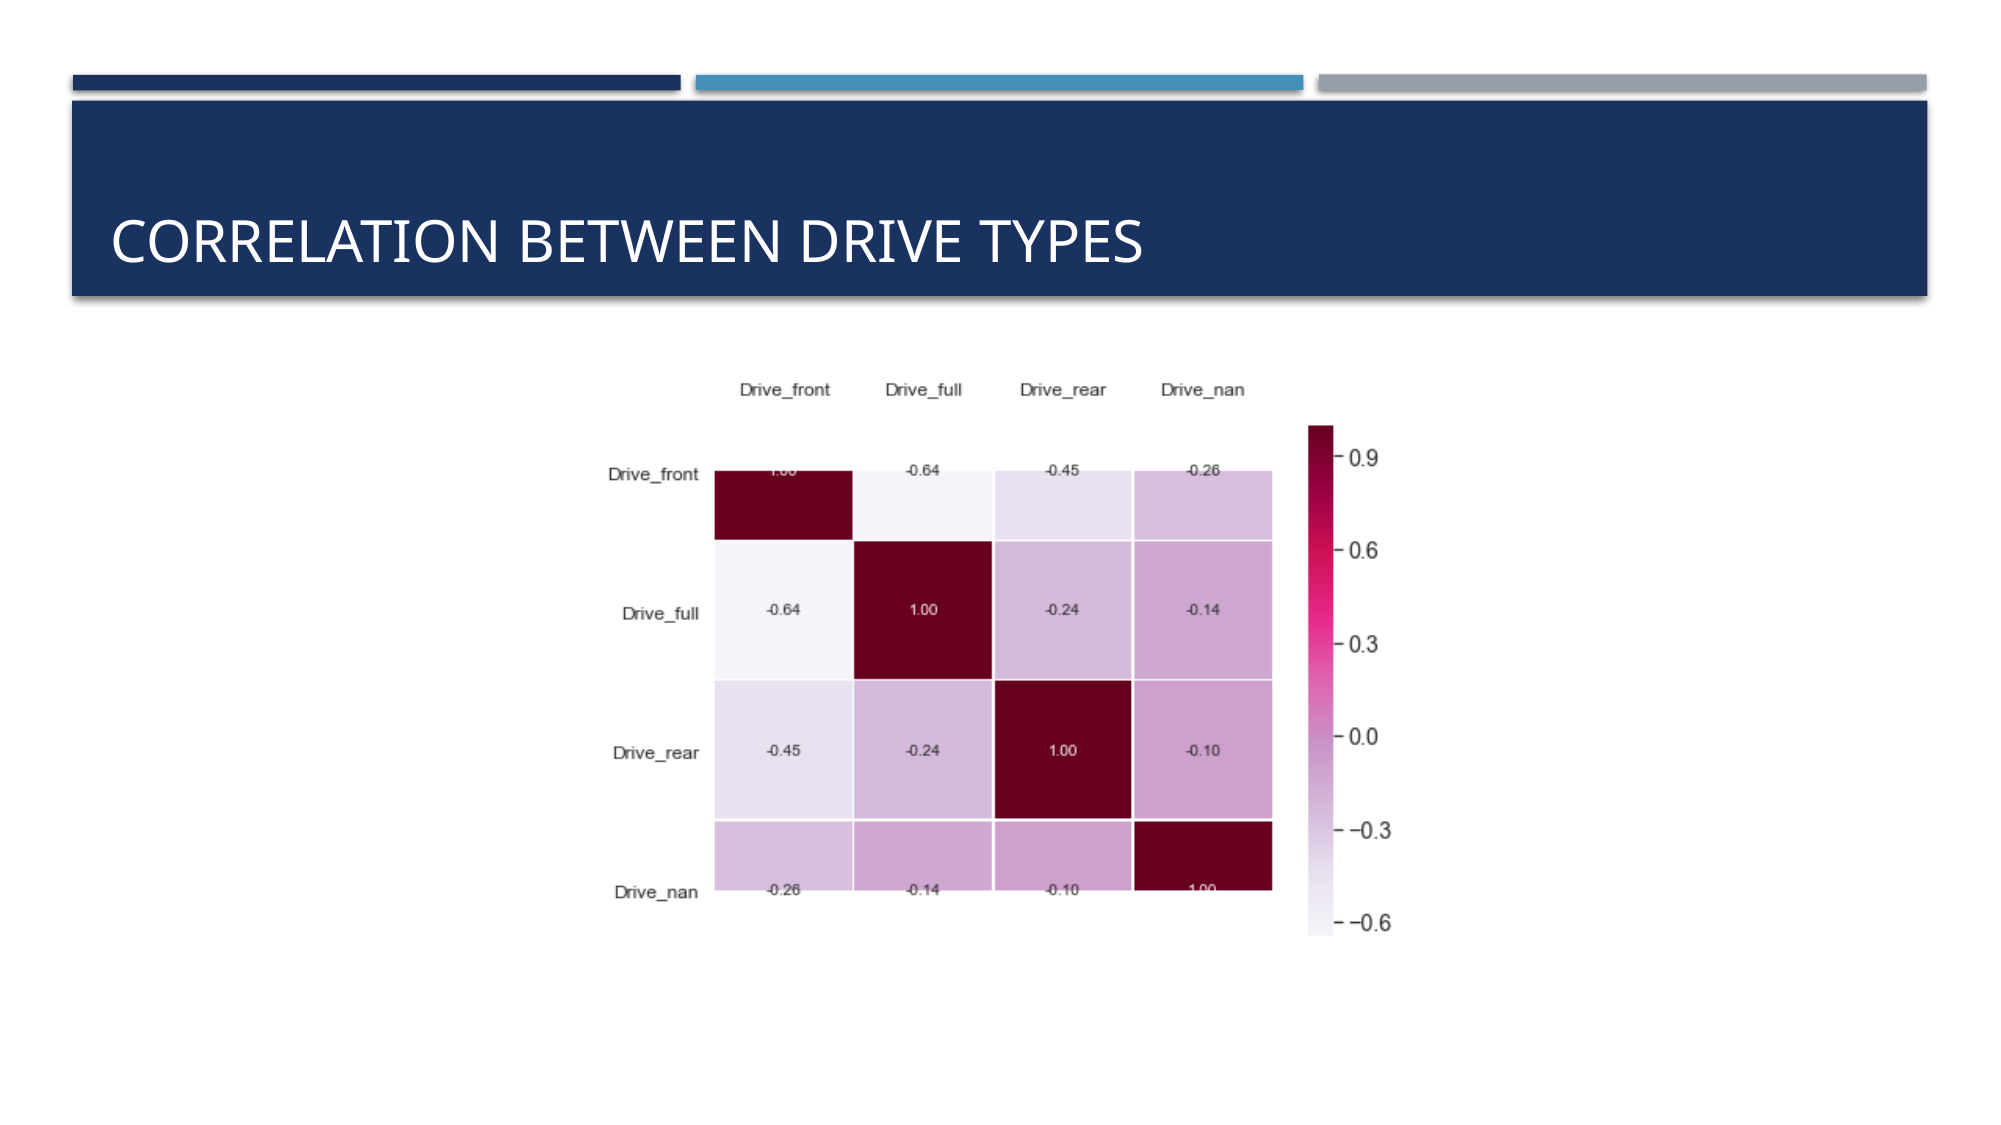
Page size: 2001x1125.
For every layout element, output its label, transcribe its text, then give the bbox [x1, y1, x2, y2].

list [596, 371, 1404, 948]
title correlation between drive types [95, 115, 1905, 282]
